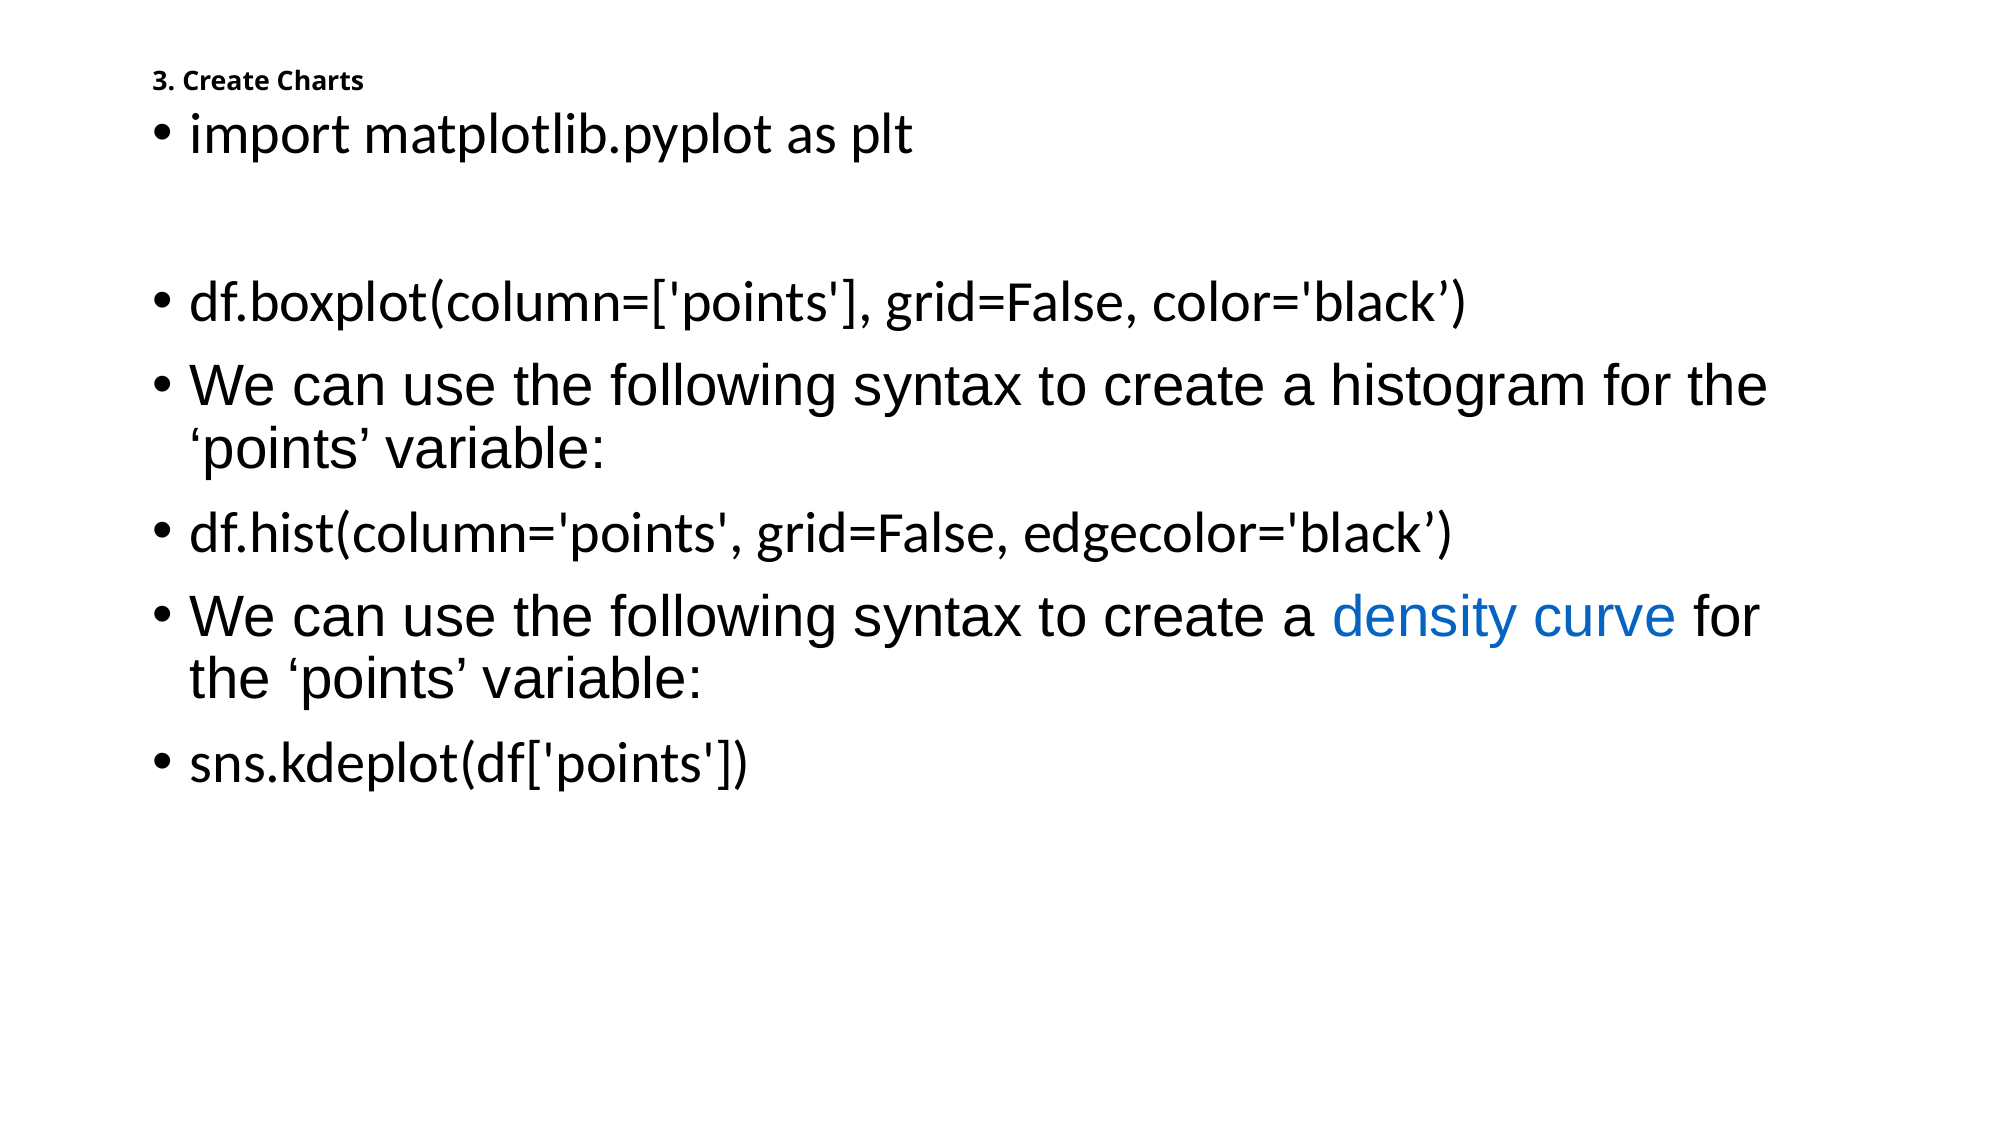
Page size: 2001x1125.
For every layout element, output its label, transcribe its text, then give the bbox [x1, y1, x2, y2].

title 3. Create Charts [137, 59, 1863, 96]
list import matplotlib.pyplot as plt df.boxplot(column=['points'], grid=False, color='black’) We can use the following syntax to create a histogram for the ‘points’ variable: df.hist(column='points', grid=False, edgecolor='black’) We can use the following syntax to create a density curve for the ‘points’ variable: sns.kdeplot(df['points']) [137, 96, 1863, 1014]
